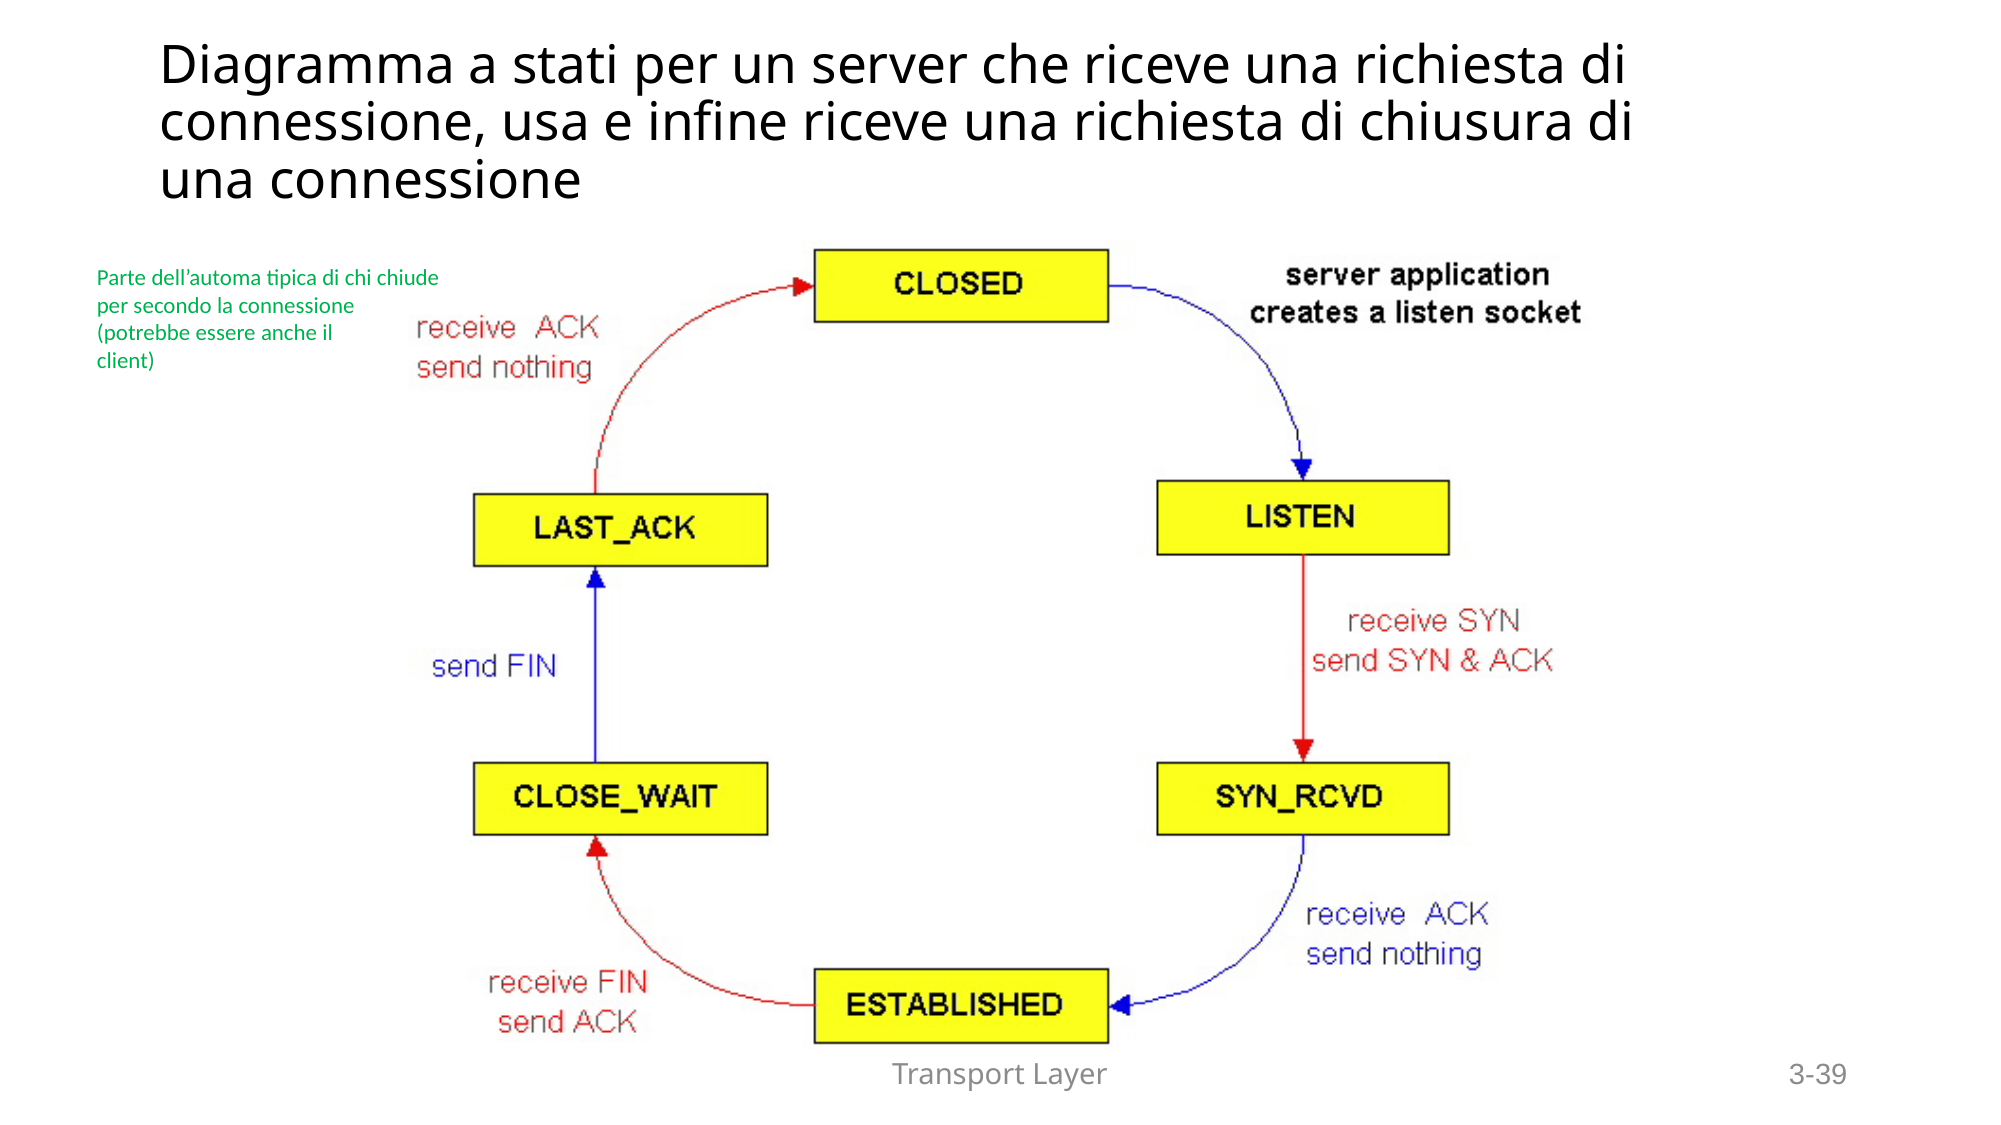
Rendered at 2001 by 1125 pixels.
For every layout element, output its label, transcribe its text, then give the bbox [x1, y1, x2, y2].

text_box Diagramma a stati per un server che riceve una richiesta di connessione, usa e infine riceve una richiesta di chiusura di una connessione [145, 29, 1751, 218]
slide_number 3-39 [1412, 1042, 1863, 1103]
picture [288, 240, 1651, 1050]
footer Transport Layer [662, 1050, 1338, 1103]
text_box Parte dell’automa tipica di chi chiude per secondo la connessione (potrebbe essere anche il client) [82, 255, 288, 381]
